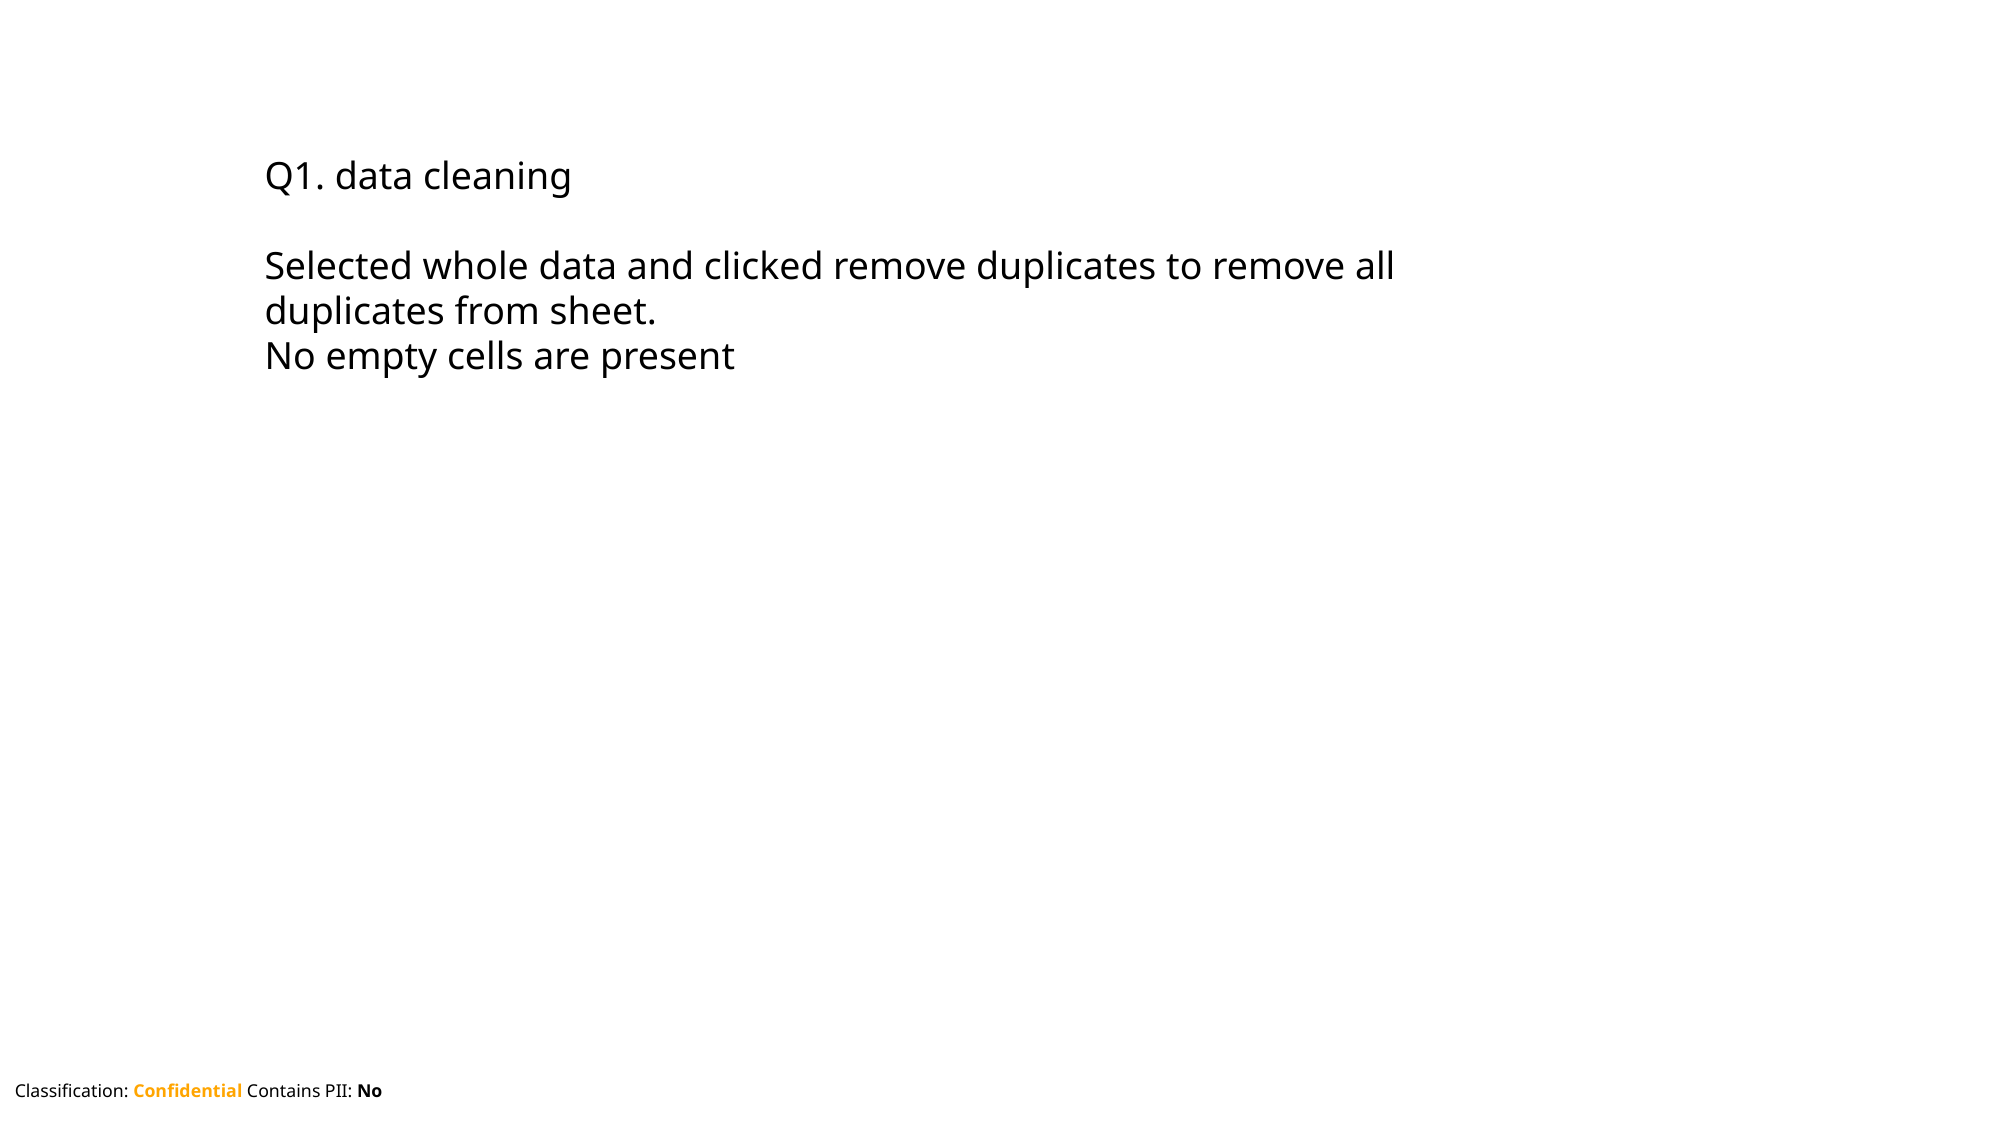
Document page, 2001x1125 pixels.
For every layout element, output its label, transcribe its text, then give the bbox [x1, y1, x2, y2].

text_box Q1. data cleaning Selected whole data and clicked remove duplicates to remove all duplicates from sheet. No empty cells are present [249, 144, 1454, 430]
